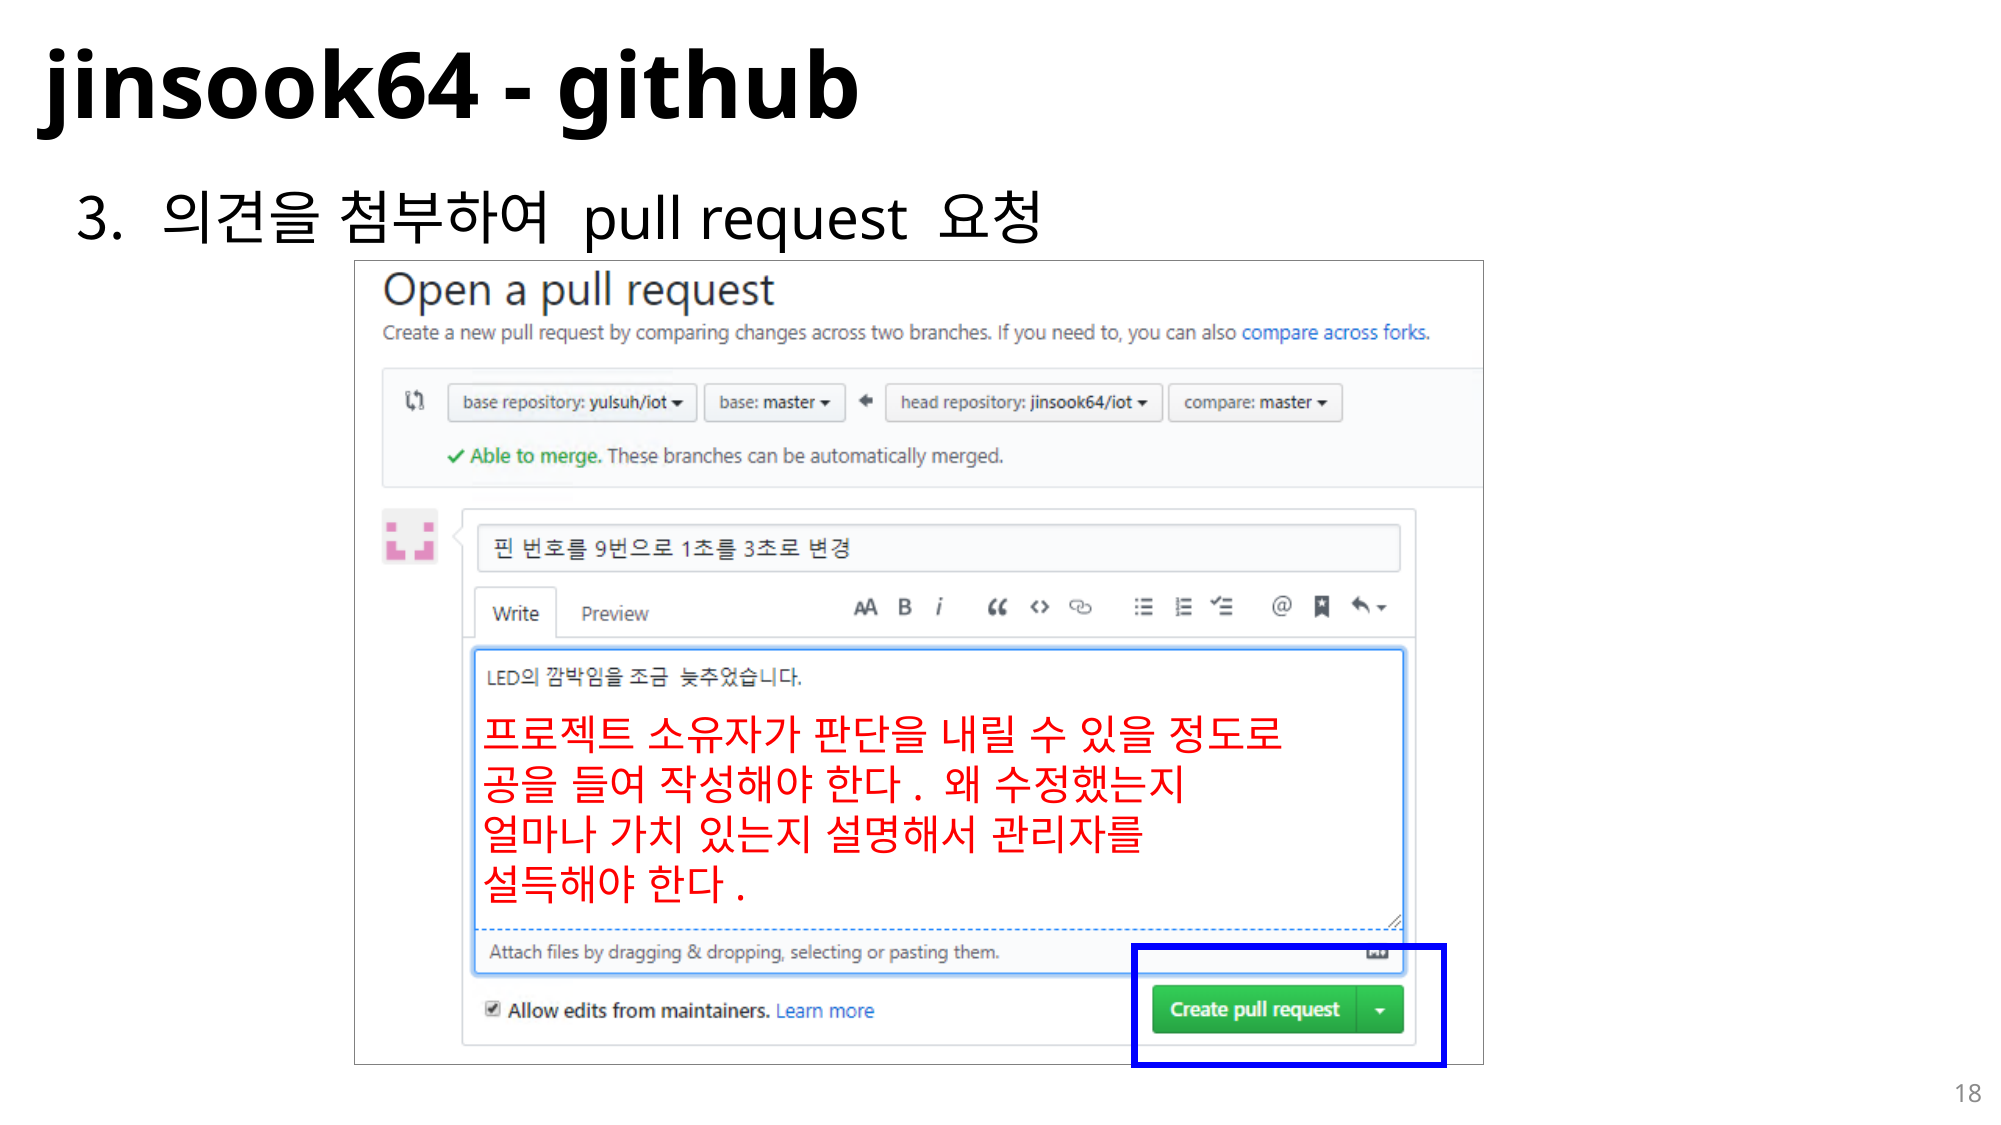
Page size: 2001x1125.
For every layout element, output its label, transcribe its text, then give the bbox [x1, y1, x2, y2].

list 의견을 첨부하여 pull request 요청 [61, 173, 1938, 1095]
title jinsook64 - github [28, 28, 1968, 150]
picture [354, 260, 1485, 1065]
slide_number 18 [1922, 1065, 1998, 1125]
